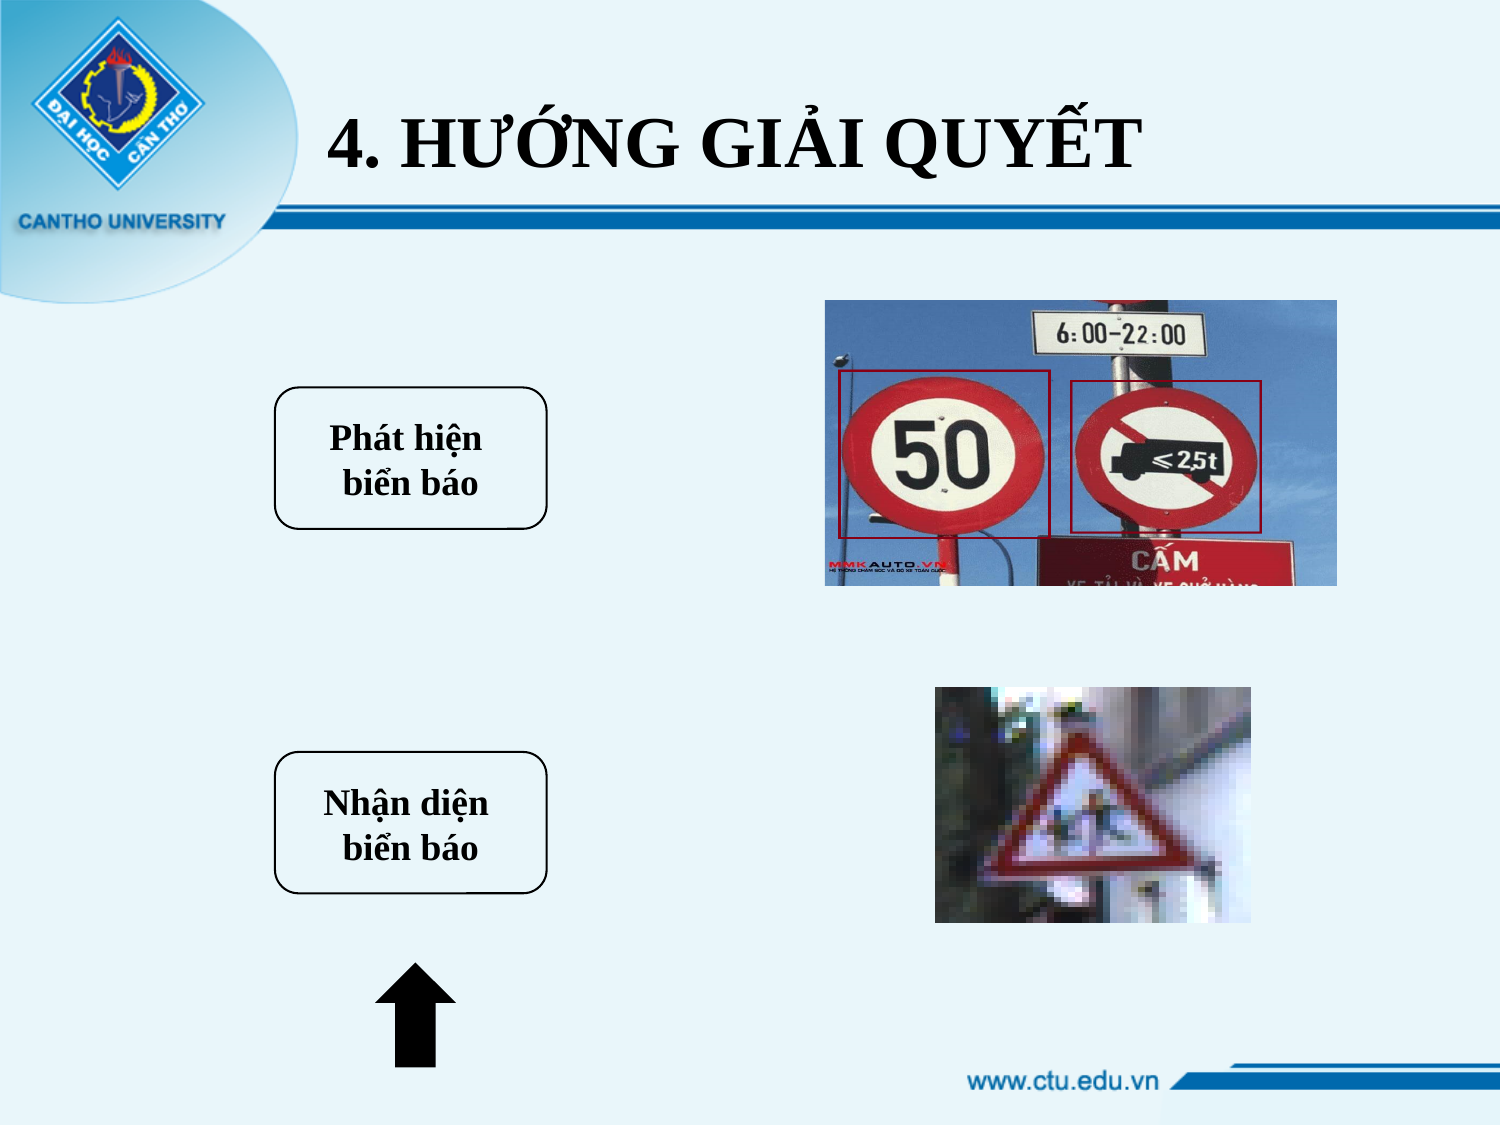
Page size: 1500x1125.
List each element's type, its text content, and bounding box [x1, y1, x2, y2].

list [824, 299, 1337, 586]
picture [0, 0, 1500, 1125]
slide_number [1100, 1021, 1450, 1113]
text_box Nhận diện biển báo [273, 750, 548, 895]
text_box [375, 962, 456, 1068]
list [935, 687, 1251, 923]
text_box Phát hiện biển báo [273, 386, 548, 530]
text_box 4. HƯỚNG GIẢI QUYẾT [312, 87, 1342, 190]
